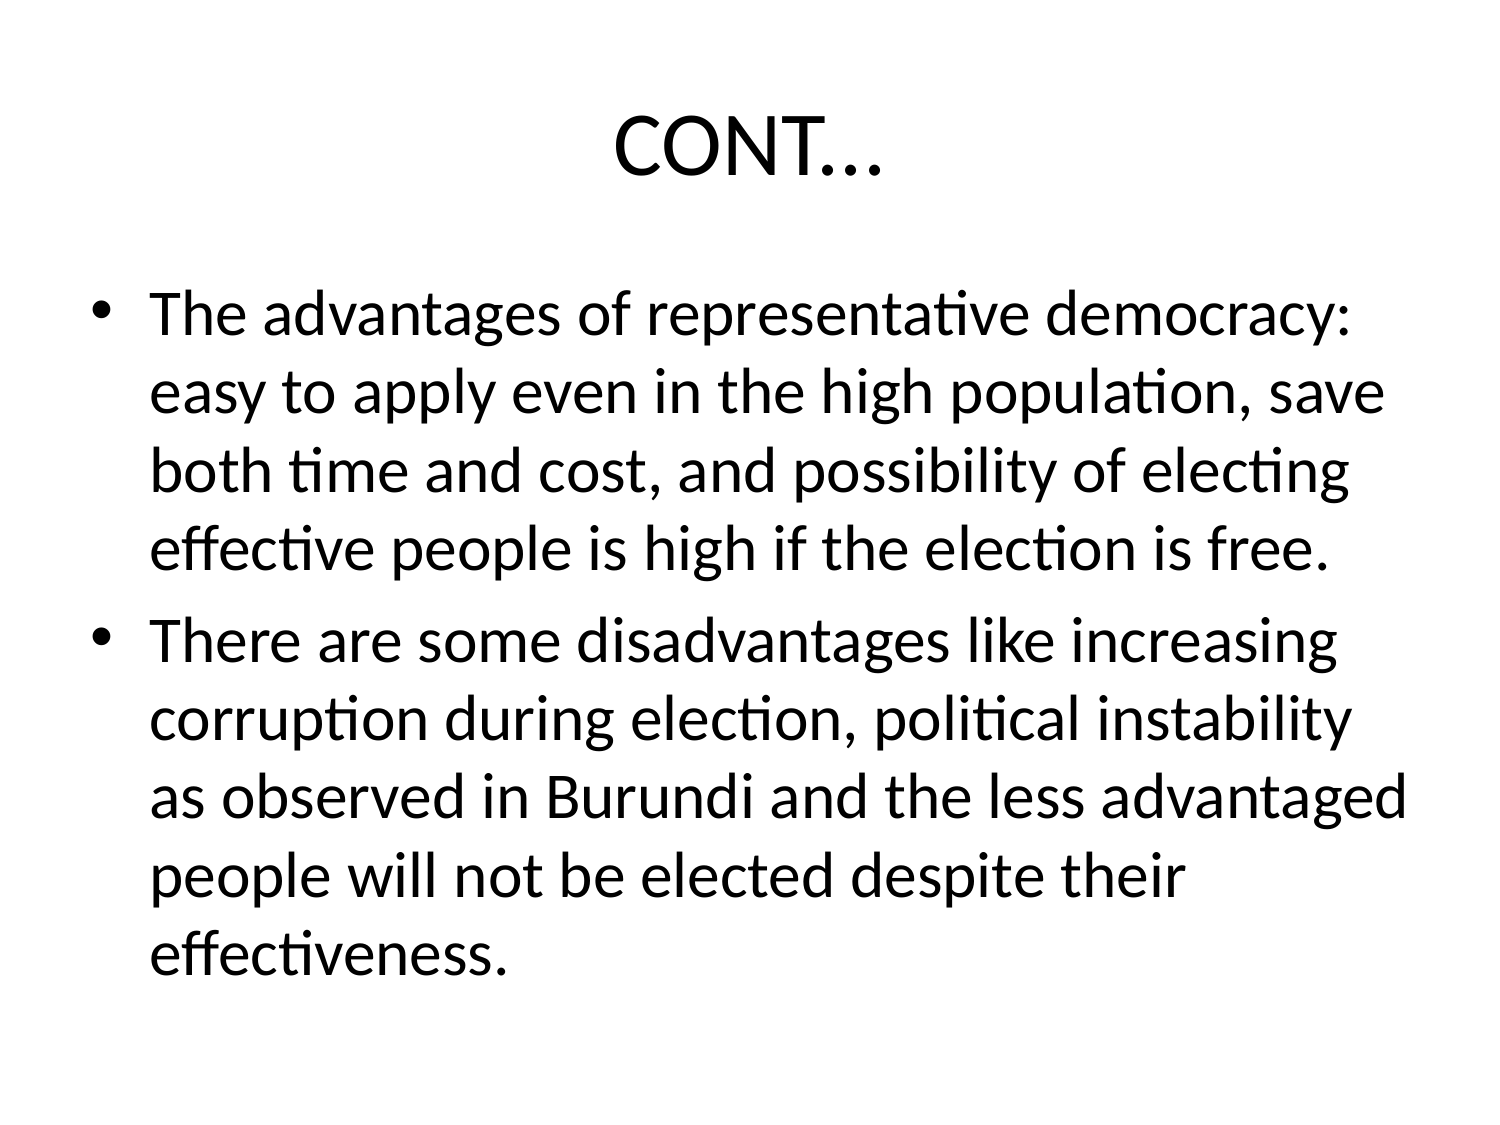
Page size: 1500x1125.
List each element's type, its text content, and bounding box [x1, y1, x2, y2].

title CONT... [75, 45, 1425, 233]
list The advantages of representative democracy: easy to apply even in the high population, save both time and cost, and possibility of electing effective people is high if the election is free. There are some disadvantages like increasing corruption during election, political instability as observed in Burundi and the less advantaged people will not be elected despite their effectiveness. [75, 262, 1425, 1005]
